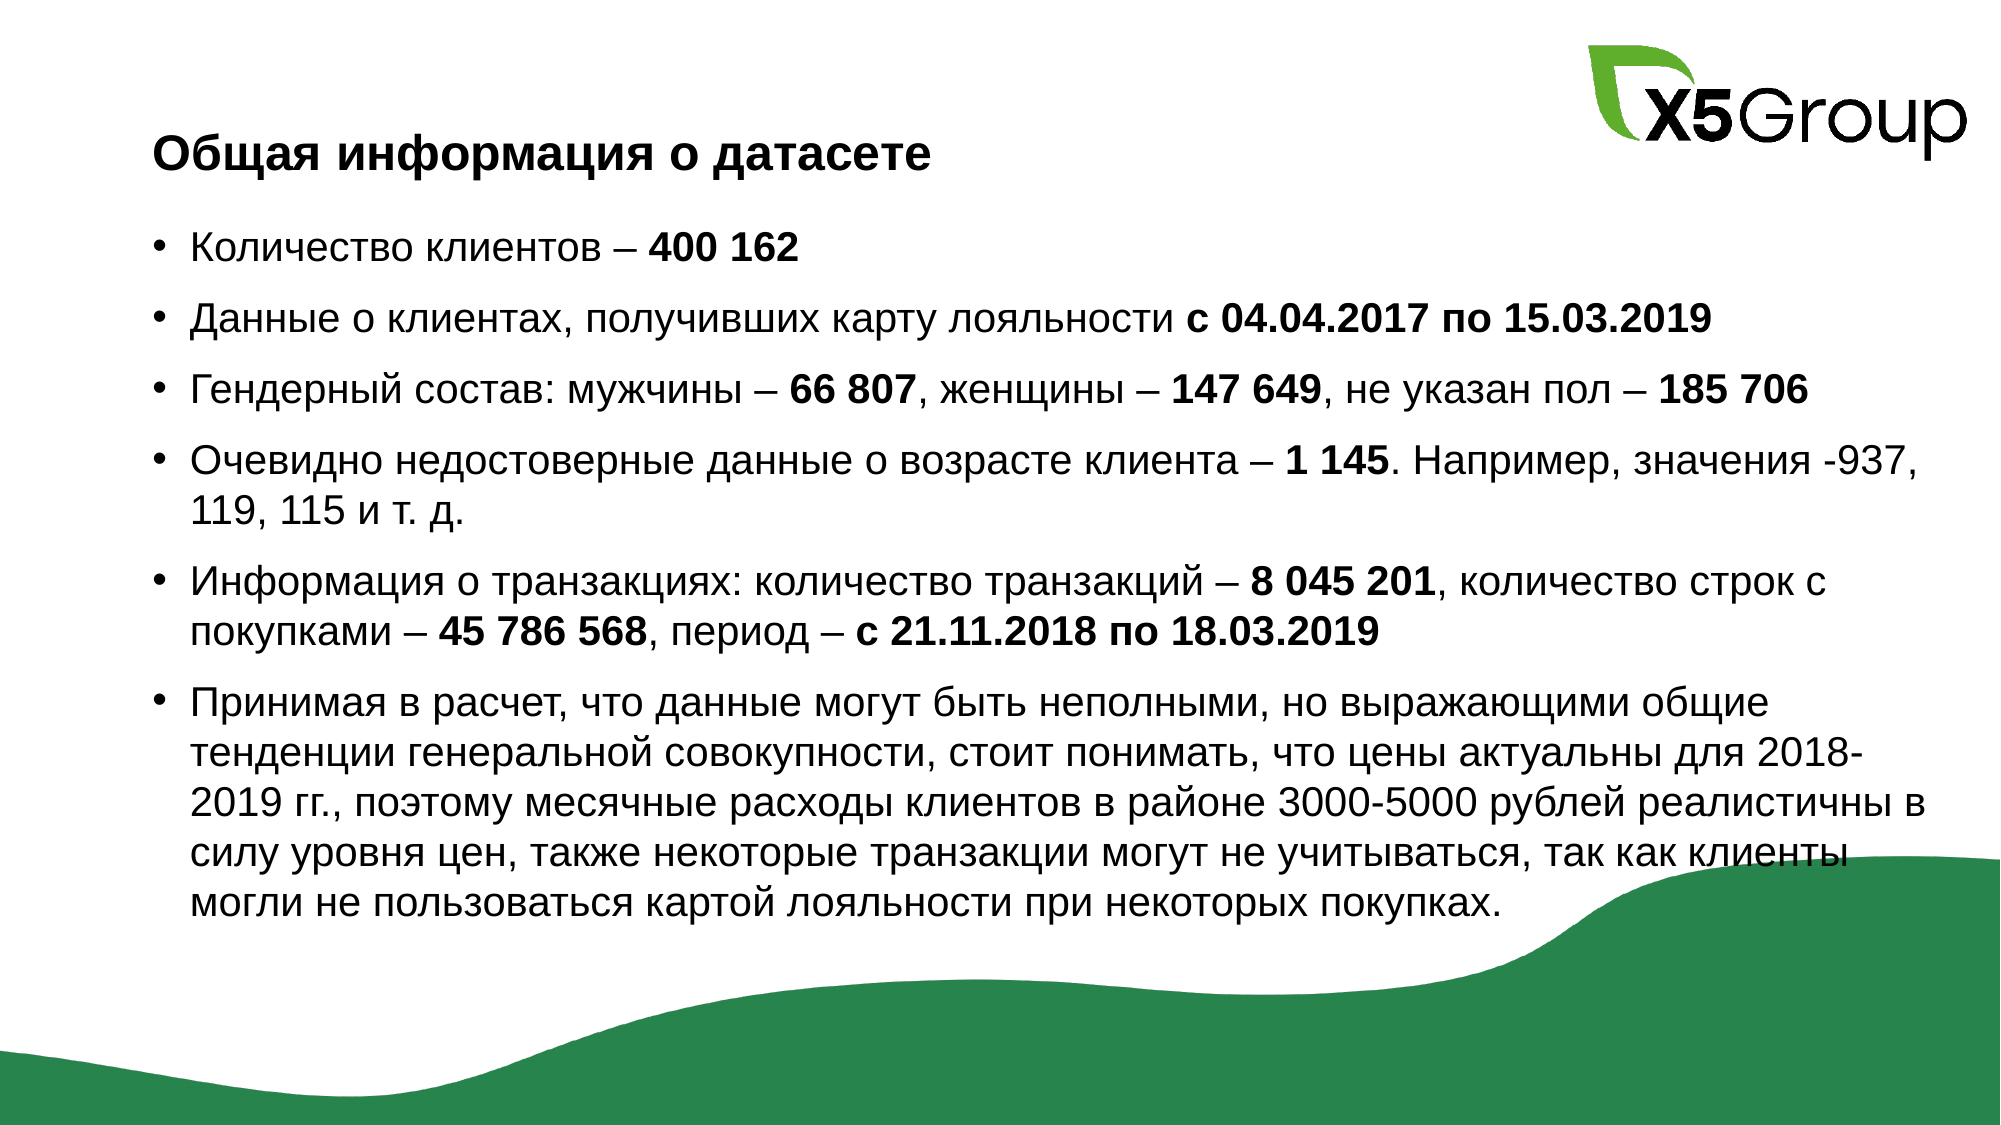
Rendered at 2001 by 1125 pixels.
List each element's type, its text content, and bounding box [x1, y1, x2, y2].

picture [1565, 17, 1983, 188]
title Общая информация о датасете [137, 96, 1597, 212]
list Количество клиентов – 400 162 Данные о клиентах, получивших карту лояльности с 04.04.2017 по 15.03.2019 Гендерный состав: мужчины – 66 807, женщины – 147 649, не указан пол – 185 706 Очевидно недостоверные данные о возрасте клиента – 1 145. Например, значения -937, 119, 115 и т. д. Информация о транзакциях: количество транзакций – 8 045 201, количество строк с покупками – 45 786 568, период – c 21.11.2018 по 18.03.2019 Принимая в расчет, что данные могут быть неполными, но выражающими общие тенденции генеральной совокупности, стоит понимать, что цены актуальны для 2018-2019 гг., поэтому месячные расходы клиентов в районе 3000-5000 рублей реалистичны в силу уровня цен, также некоторые транзакции могут не учитываться, так как клиенты могли не пользоваться картой лояльности при некоторых покупках. [137, 212, 1961, 839]
picture [0, 839, 2000, 1125]
